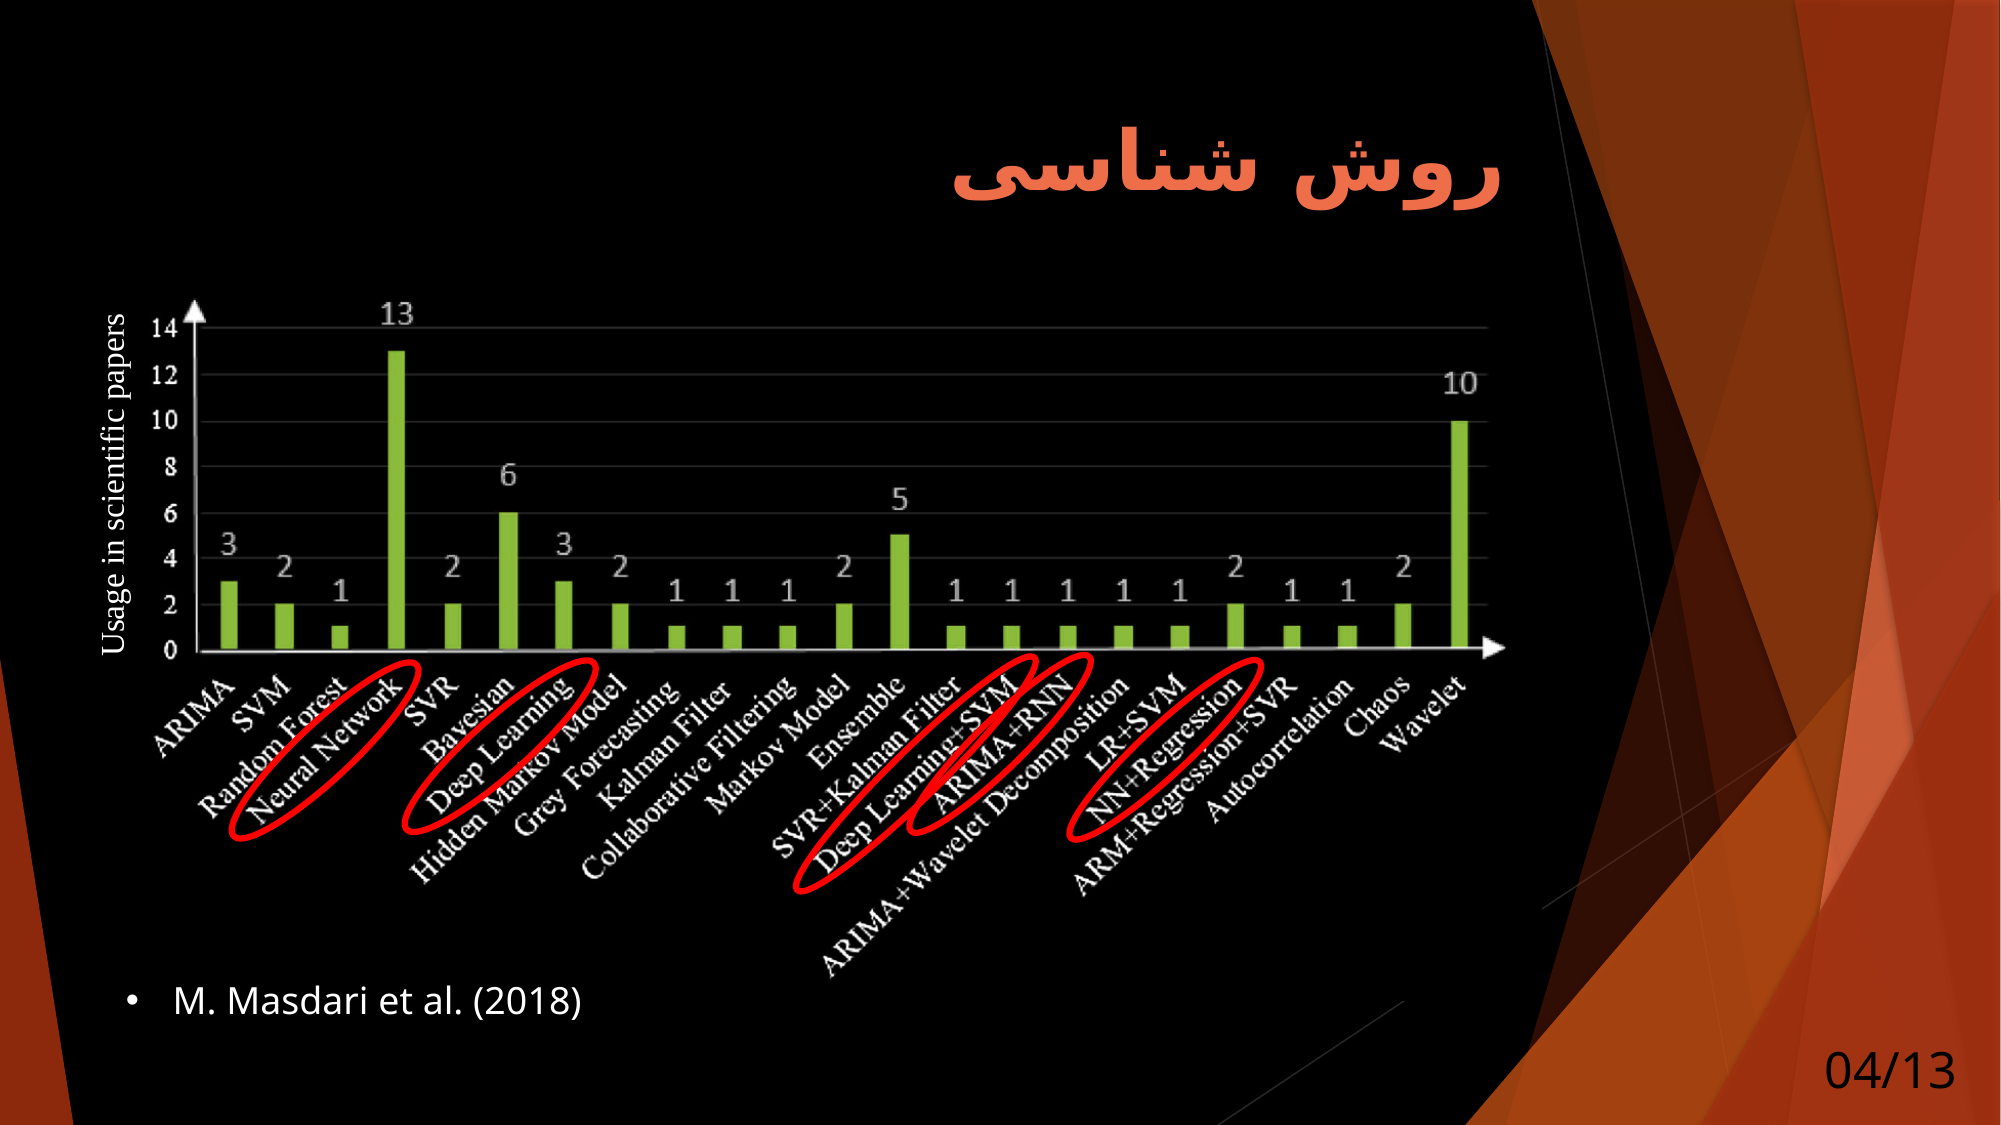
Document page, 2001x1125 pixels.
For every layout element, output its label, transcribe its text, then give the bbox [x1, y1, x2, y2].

text_box 04/13 [1809, 1030, 1973, 1106]
title روش شناسی [111, 99, 1522, 239]
text_box M. Masdari et al. (2018) [111, 969, 615, 1030]
picture [121, 257, 1543, 1002]
text_box Usage in scientific papers [83, 239, 138, 672]
